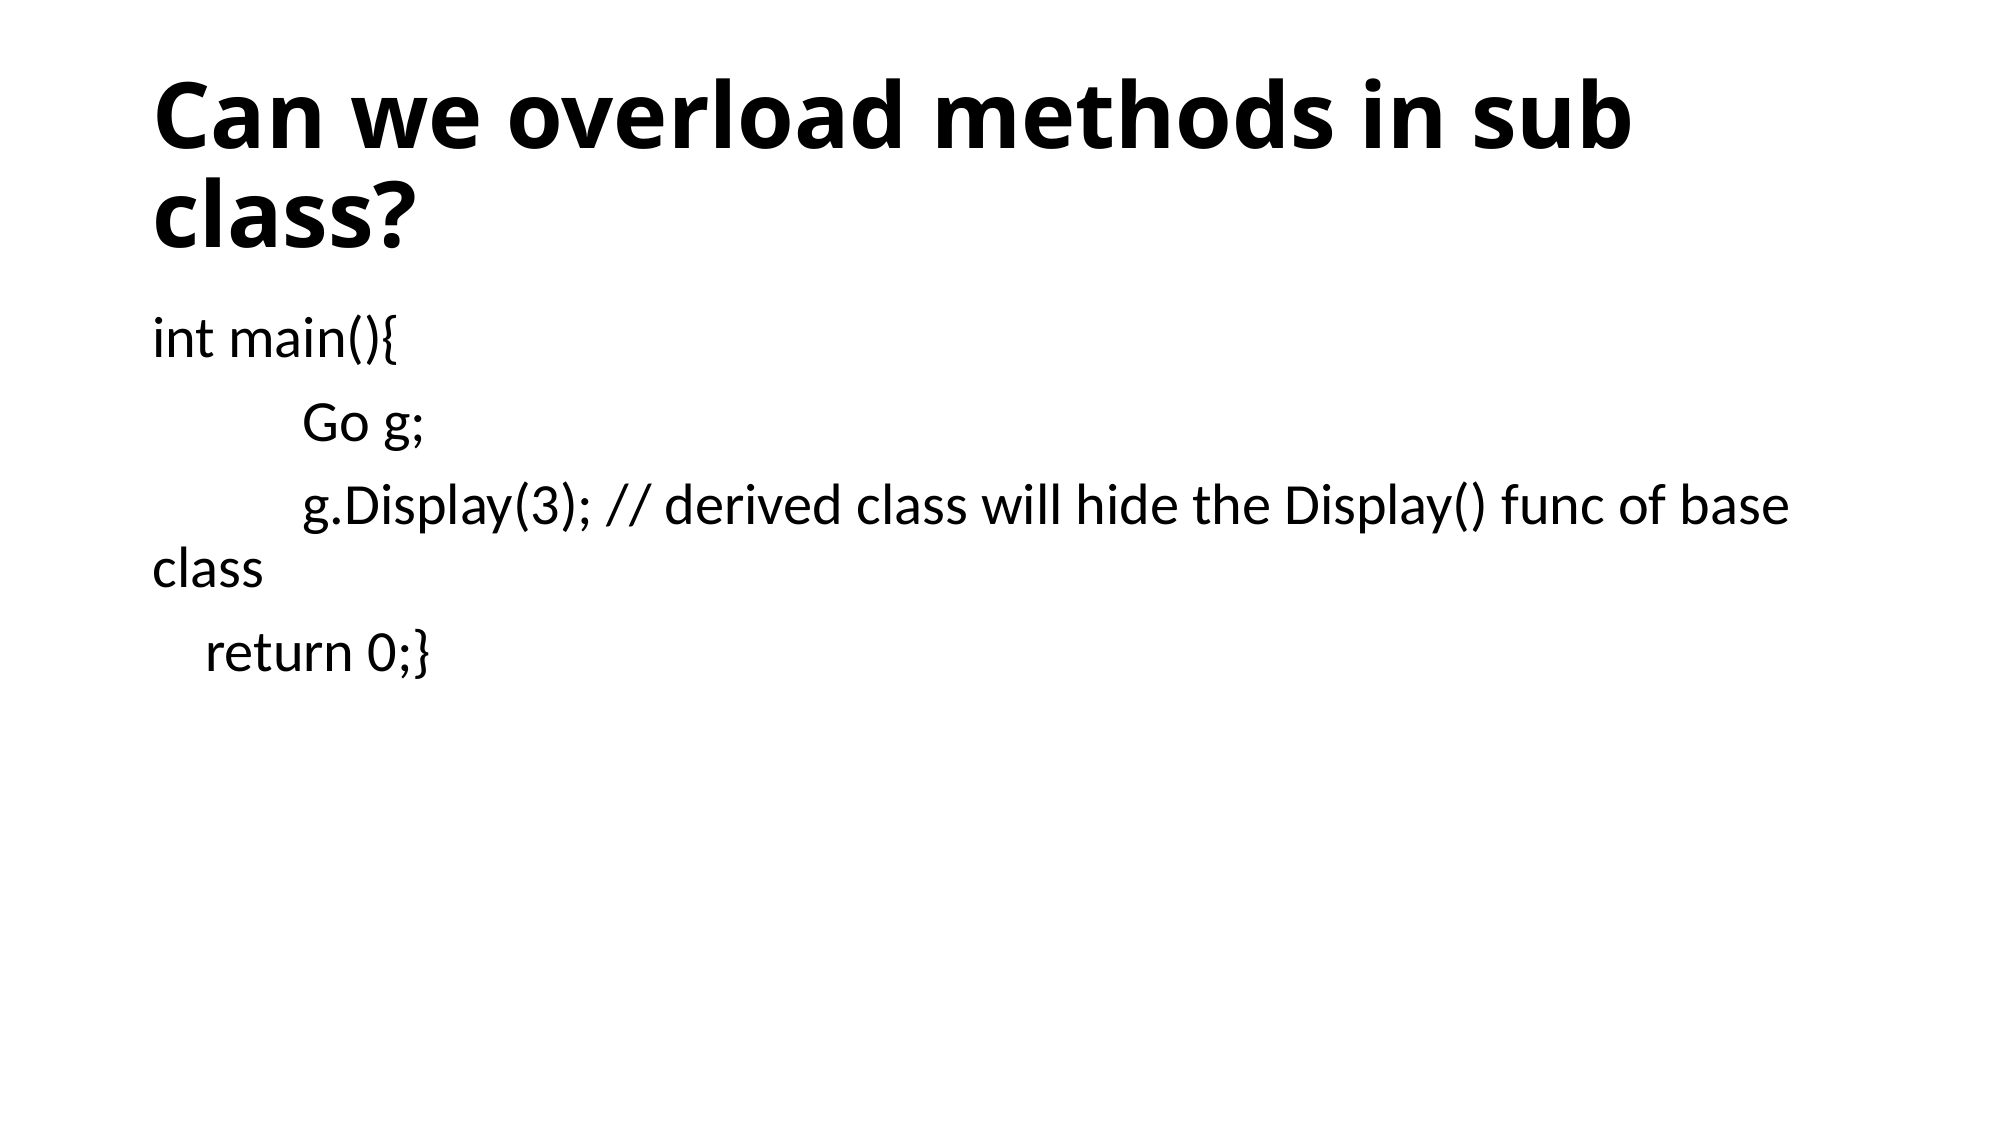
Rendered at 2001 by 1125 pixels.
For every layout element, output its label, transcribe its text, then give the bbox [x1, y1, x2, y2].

title Can we overload methods in sub class? [137, 59, 1863, 278]
list int main(){ Go g; g.Display(3); // derived class will hide the Display() func of base class return 0;} [137, 299, 1863, 1014]
